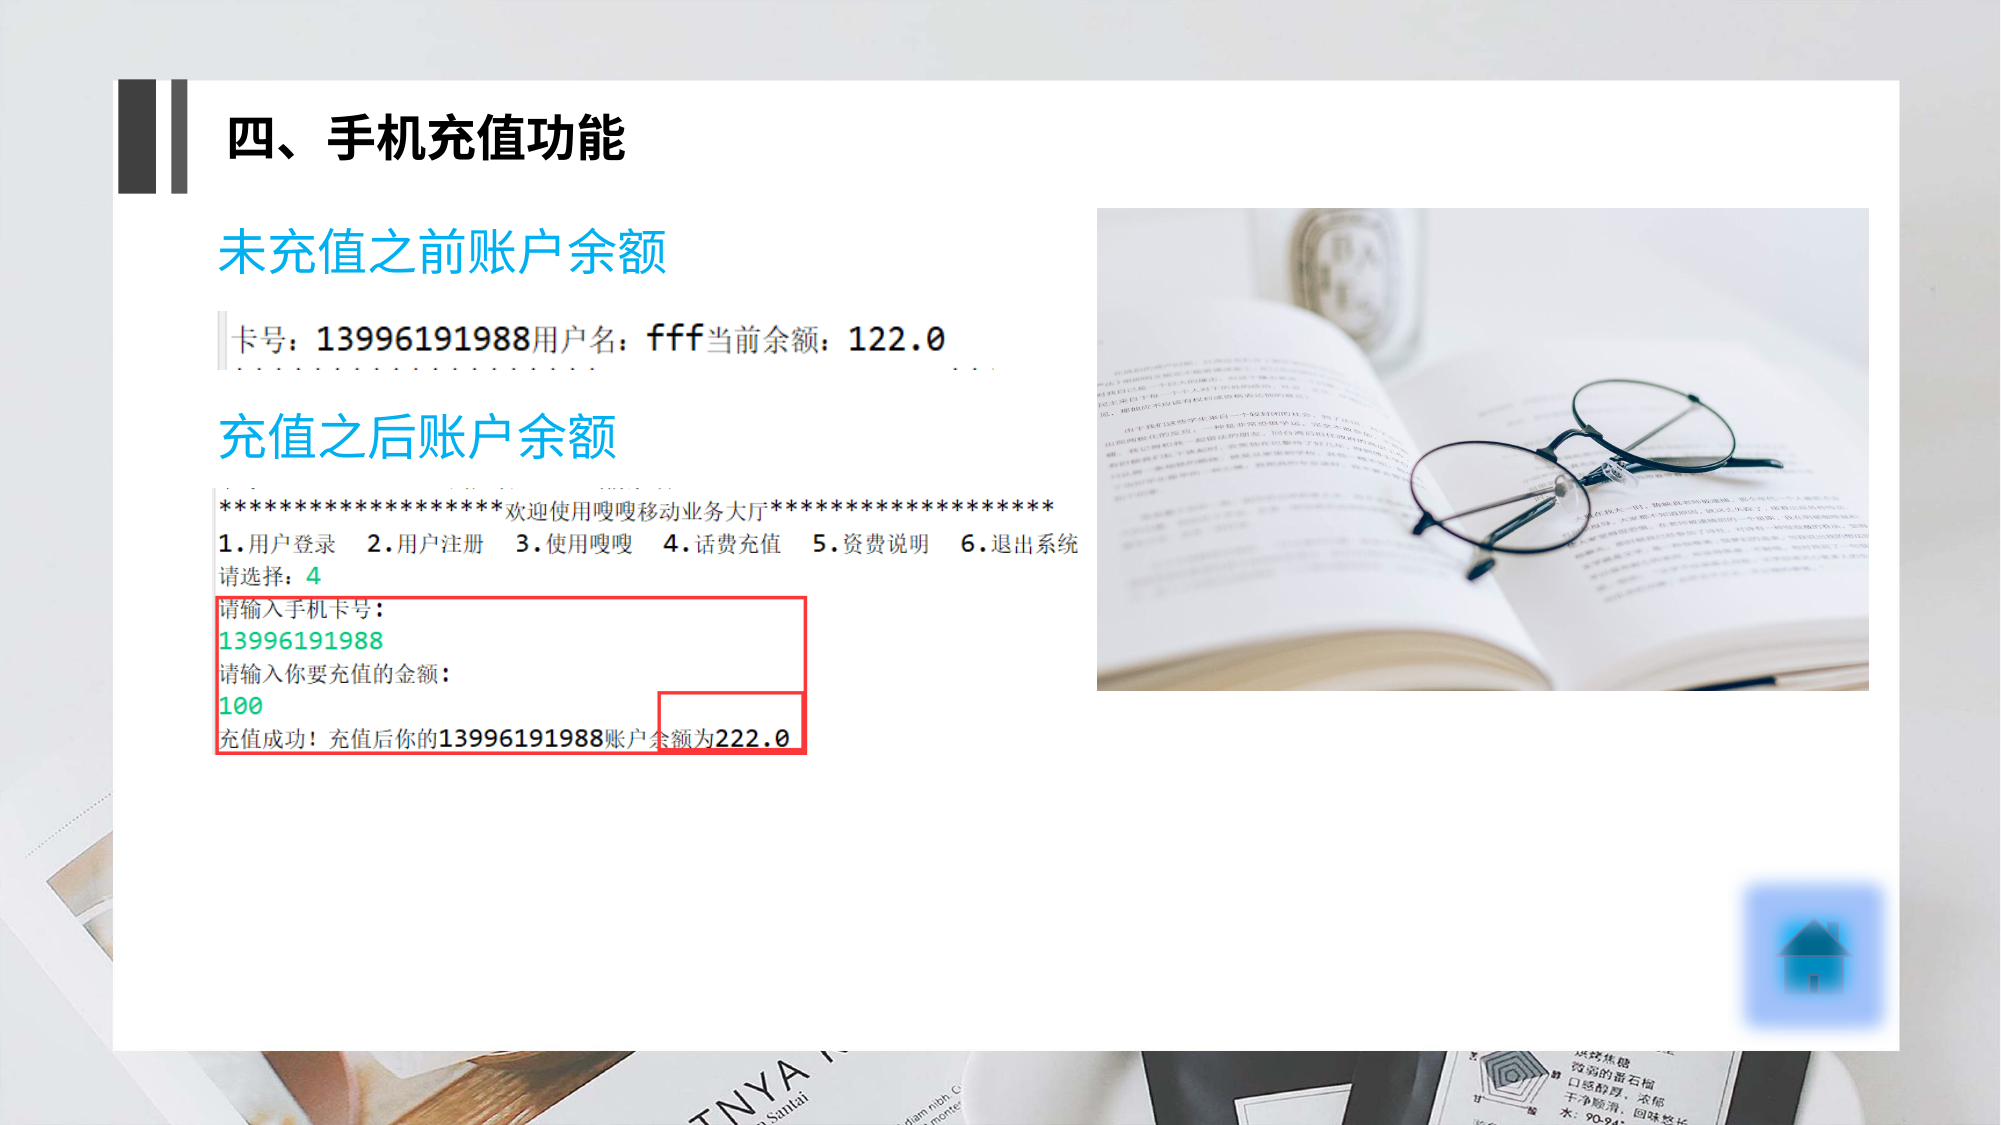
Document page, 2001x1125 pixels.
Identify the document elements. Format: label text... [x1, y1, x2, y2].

picture [0, 0, 2001, 1125]
text_box 充值之后账户余额 [202, 398, 633, 474]
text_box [118, 79, 643, 194]
text_box 未充值之前账户余额 [202, 212, 683, 288]
